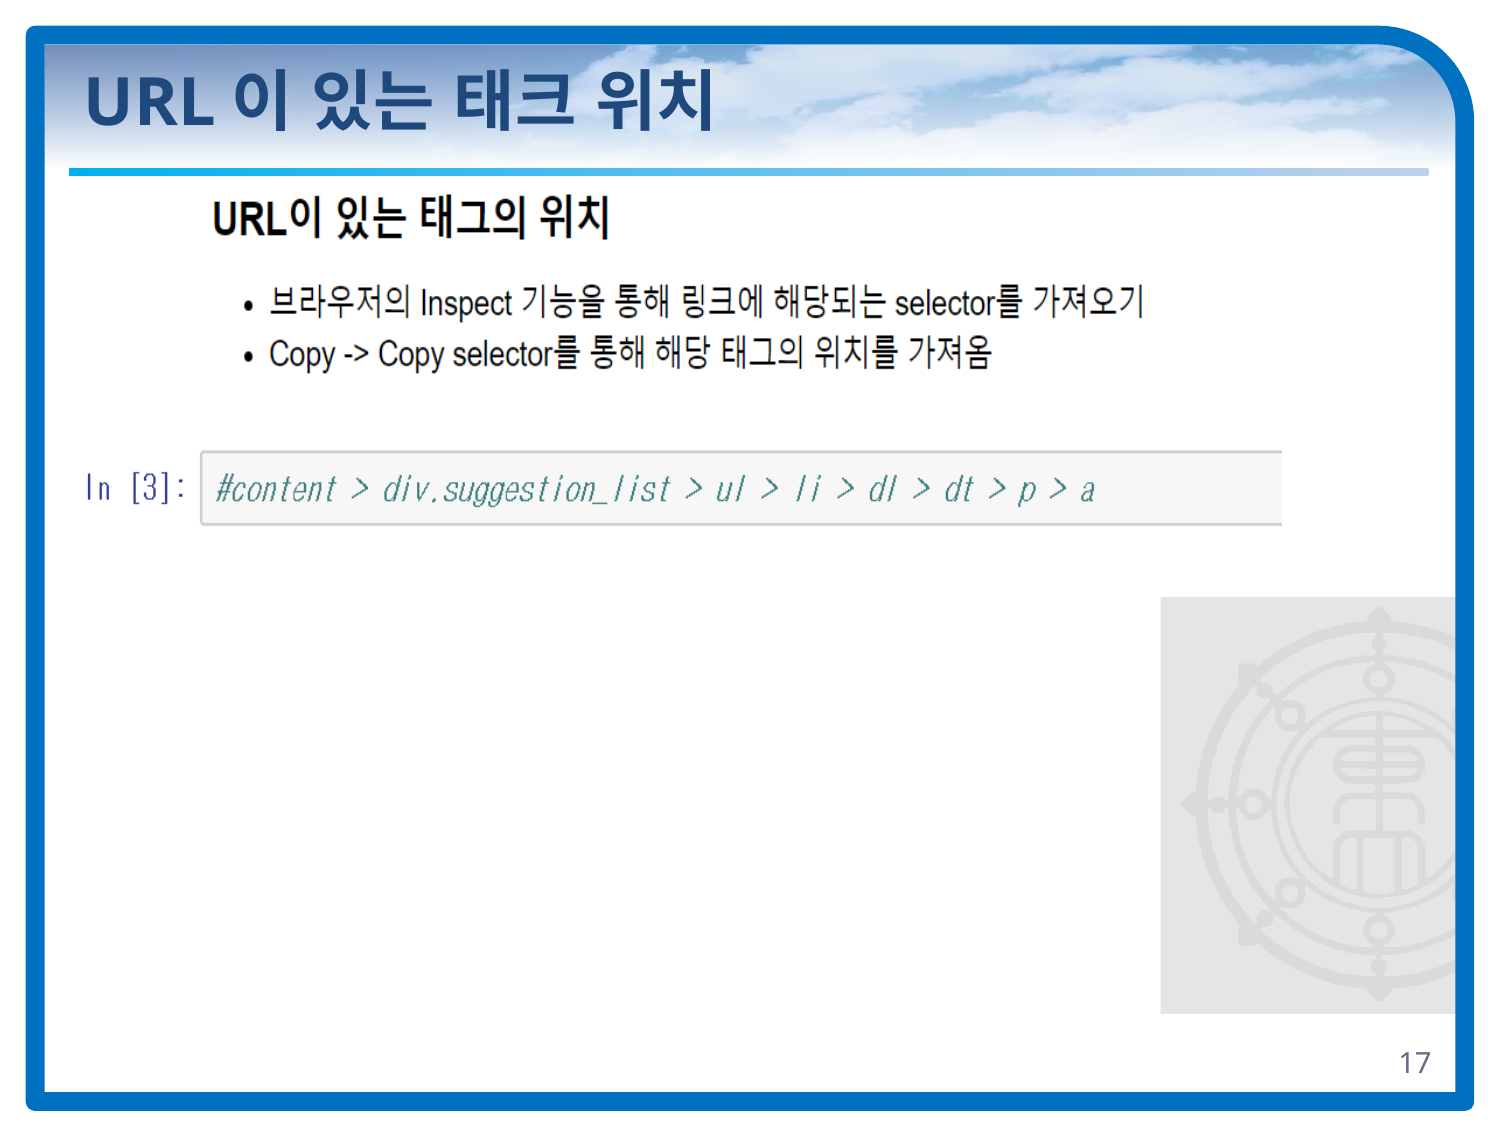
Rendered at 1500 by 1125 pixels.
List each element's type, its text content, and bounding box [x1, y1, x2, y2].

picture [73, 186, 1282, 545]
title URL이 있는 태크 위치 [68, 35, 1419, 163]
slide_number 17 [1344, 1029, 1487, 1100]
